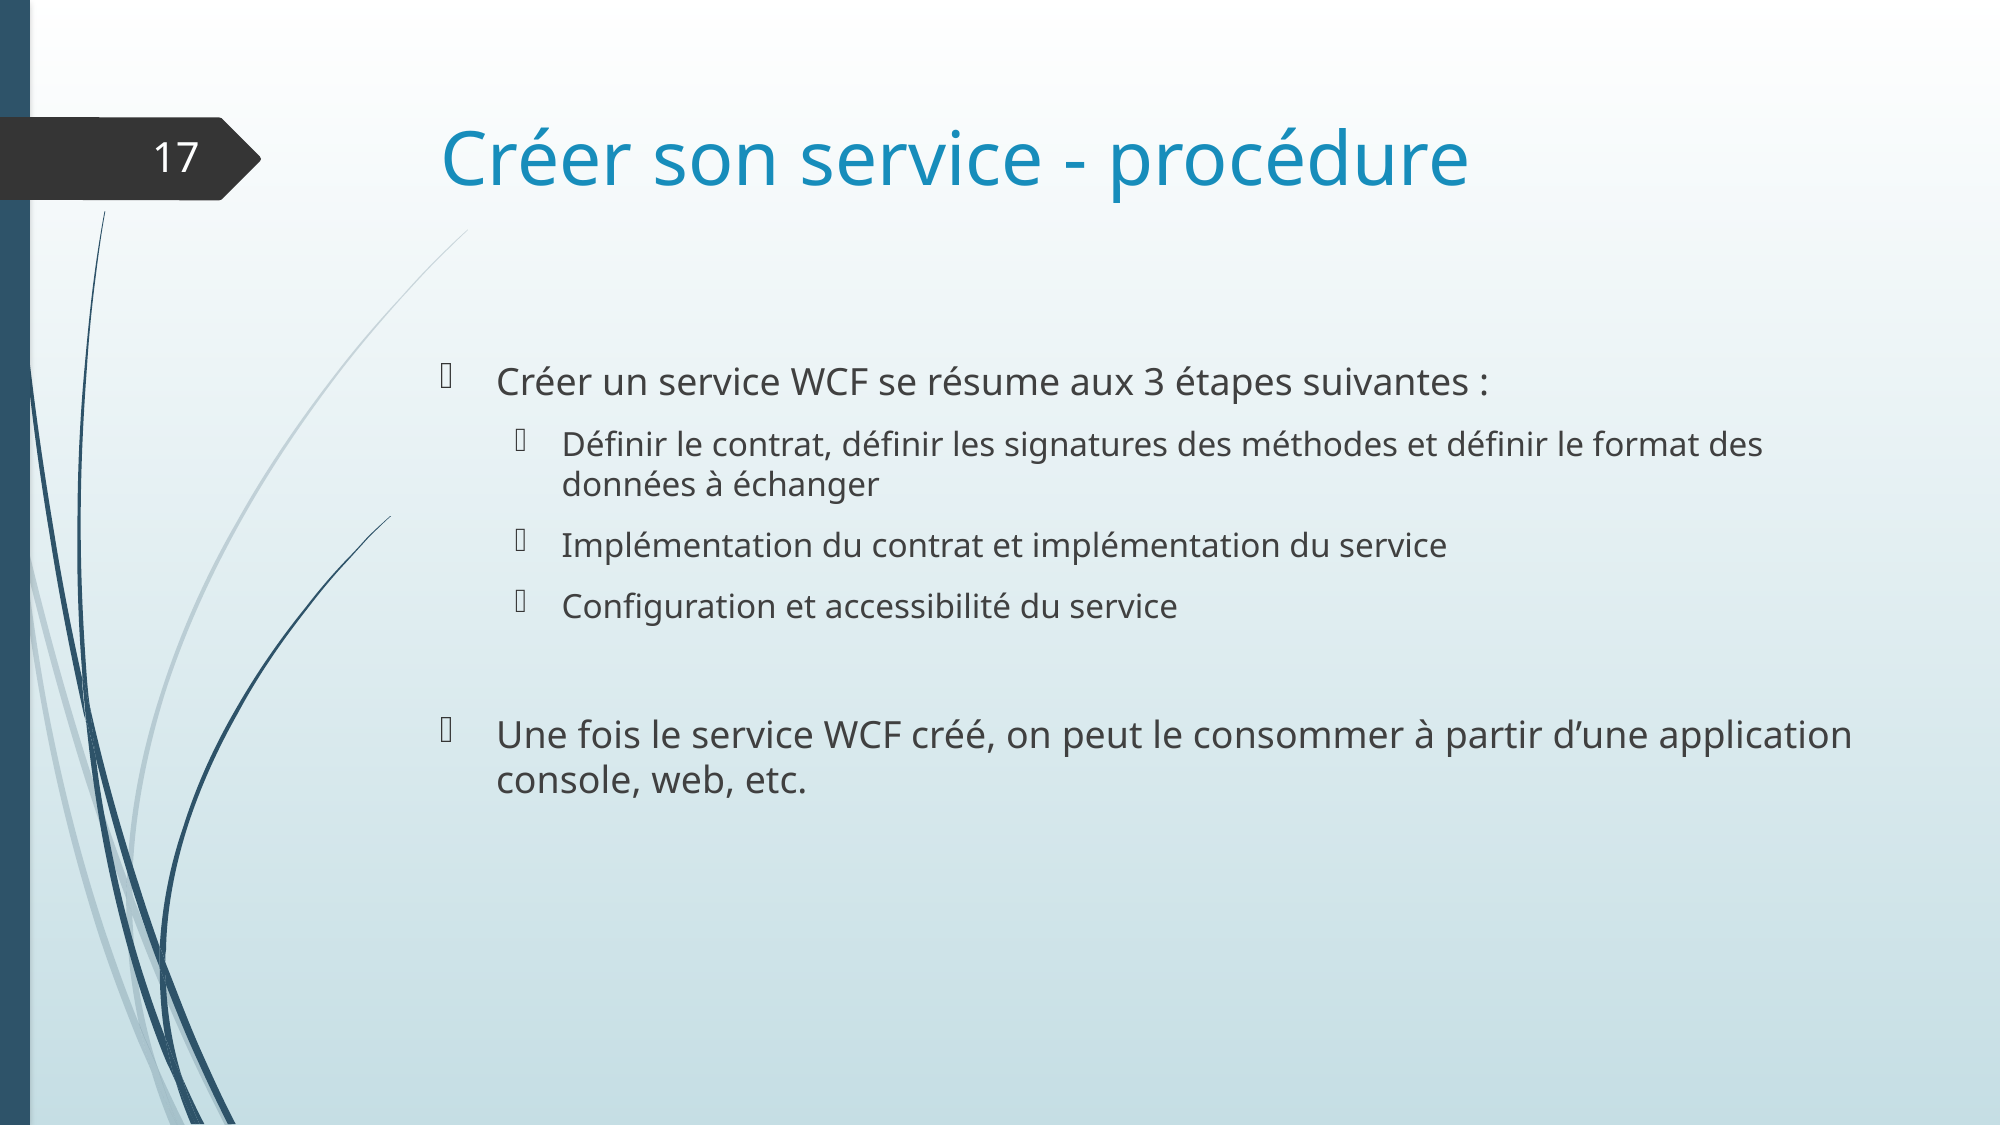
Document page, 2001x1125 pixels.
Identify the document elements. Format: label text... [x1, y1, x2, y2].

title Créer son service - procédure [425, 102, 1888, 313]
slide_number 17 [87, 129, 216, 190]
list Créer un service WCF se résume aux 3 étapes suivantes : Définir le contrat, définir les signatures des méthodes et définir le format des données à échanger Implémentation du contrat et implémentation du service Configuration et accessibilité du service Une fois le service WCF créé, on peut le consommer à partir d’une application console, web, etc. [424, 350, 1888, 970]
